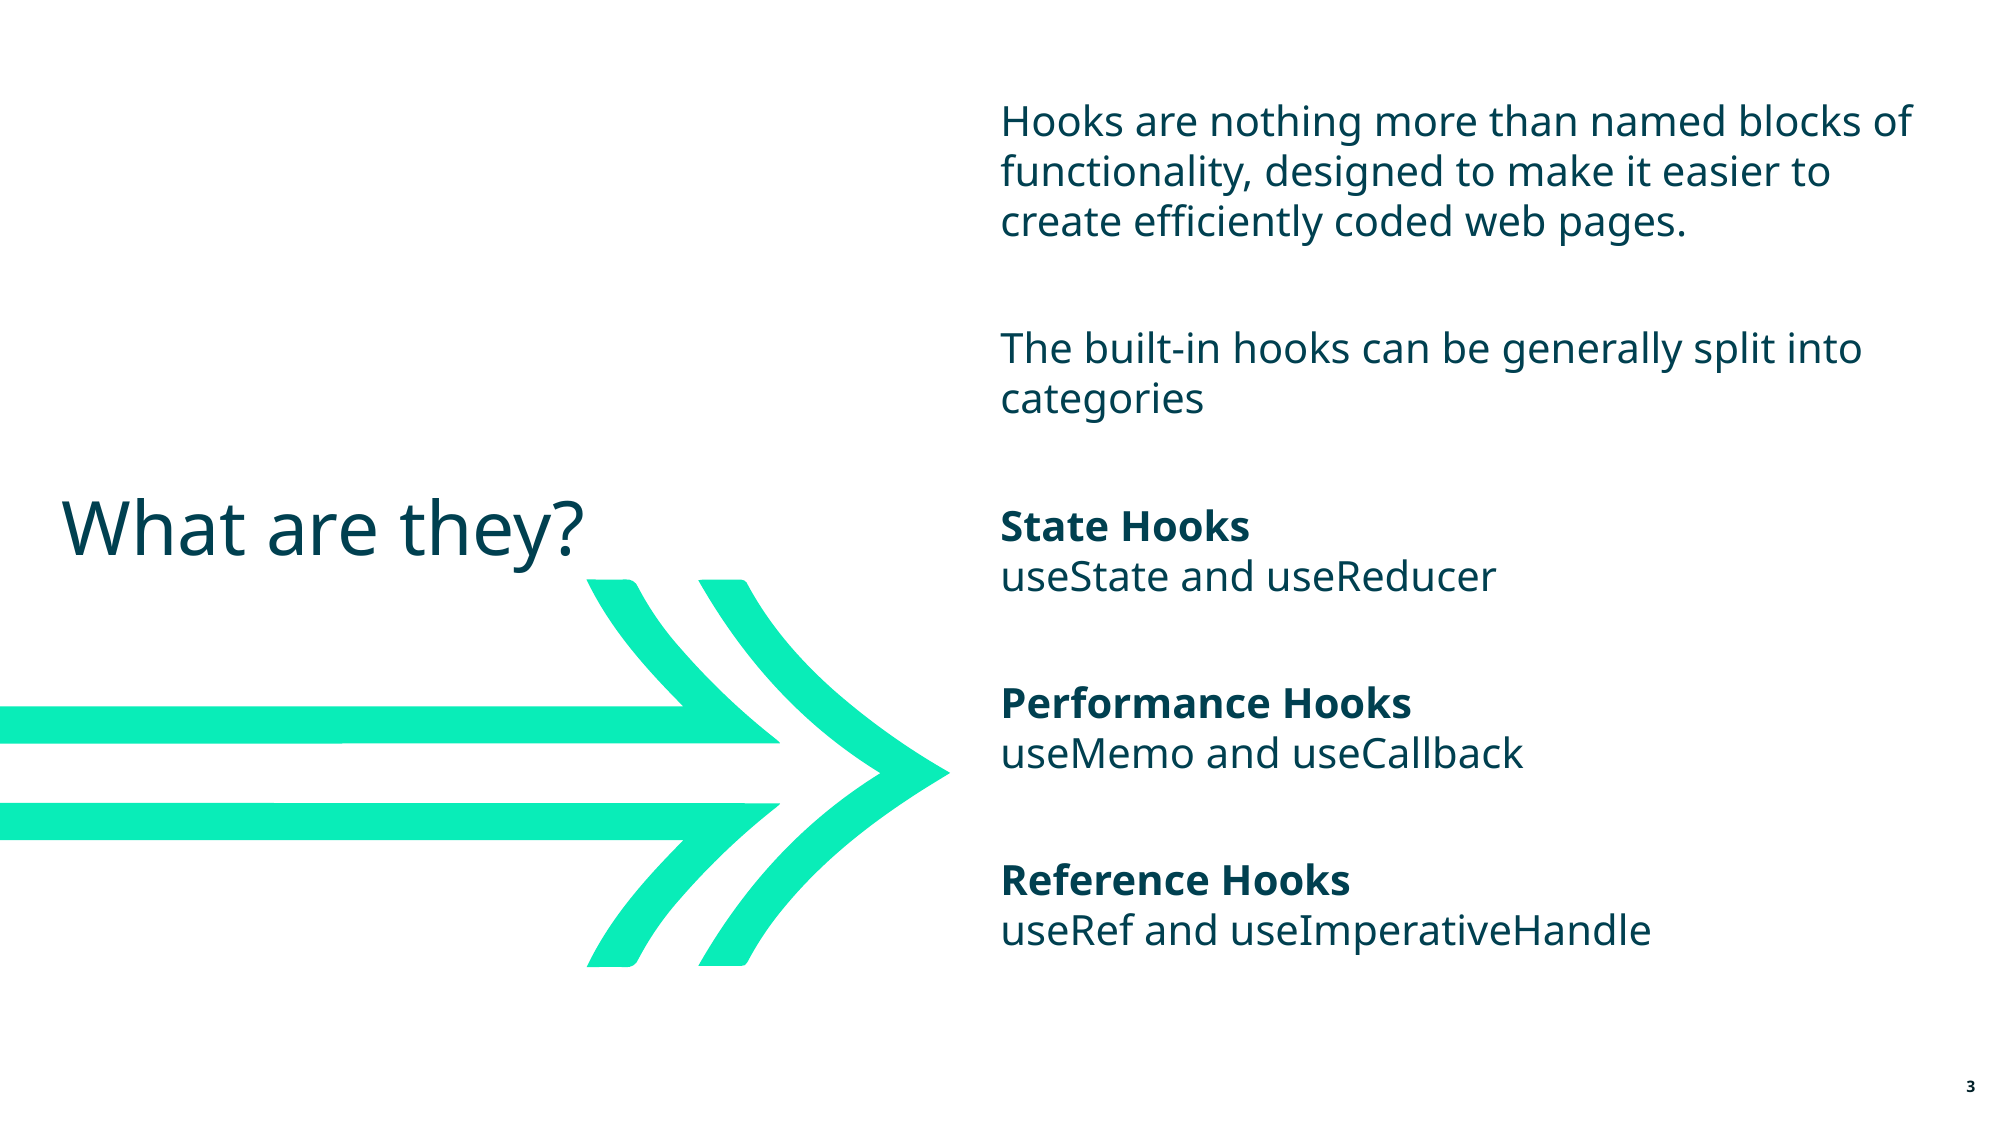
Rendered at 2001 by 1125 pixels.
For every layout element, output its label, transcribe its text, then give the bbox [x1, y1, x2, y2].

list What are they? [61, 450, 668, 571]
list Hooks are nothing more than named blocks of functionality, designed to make it easier to create efficiently coded web pages. The built-in hooks can be generally split into categories State Hooks useState and useReducer Performance Hooks useMemo and useCallback Reference Hooks useRef and useImperativeHandle [1000, 95, 1939, 536]
slide_number 3 [1846, 1068, 1976, 1098]
